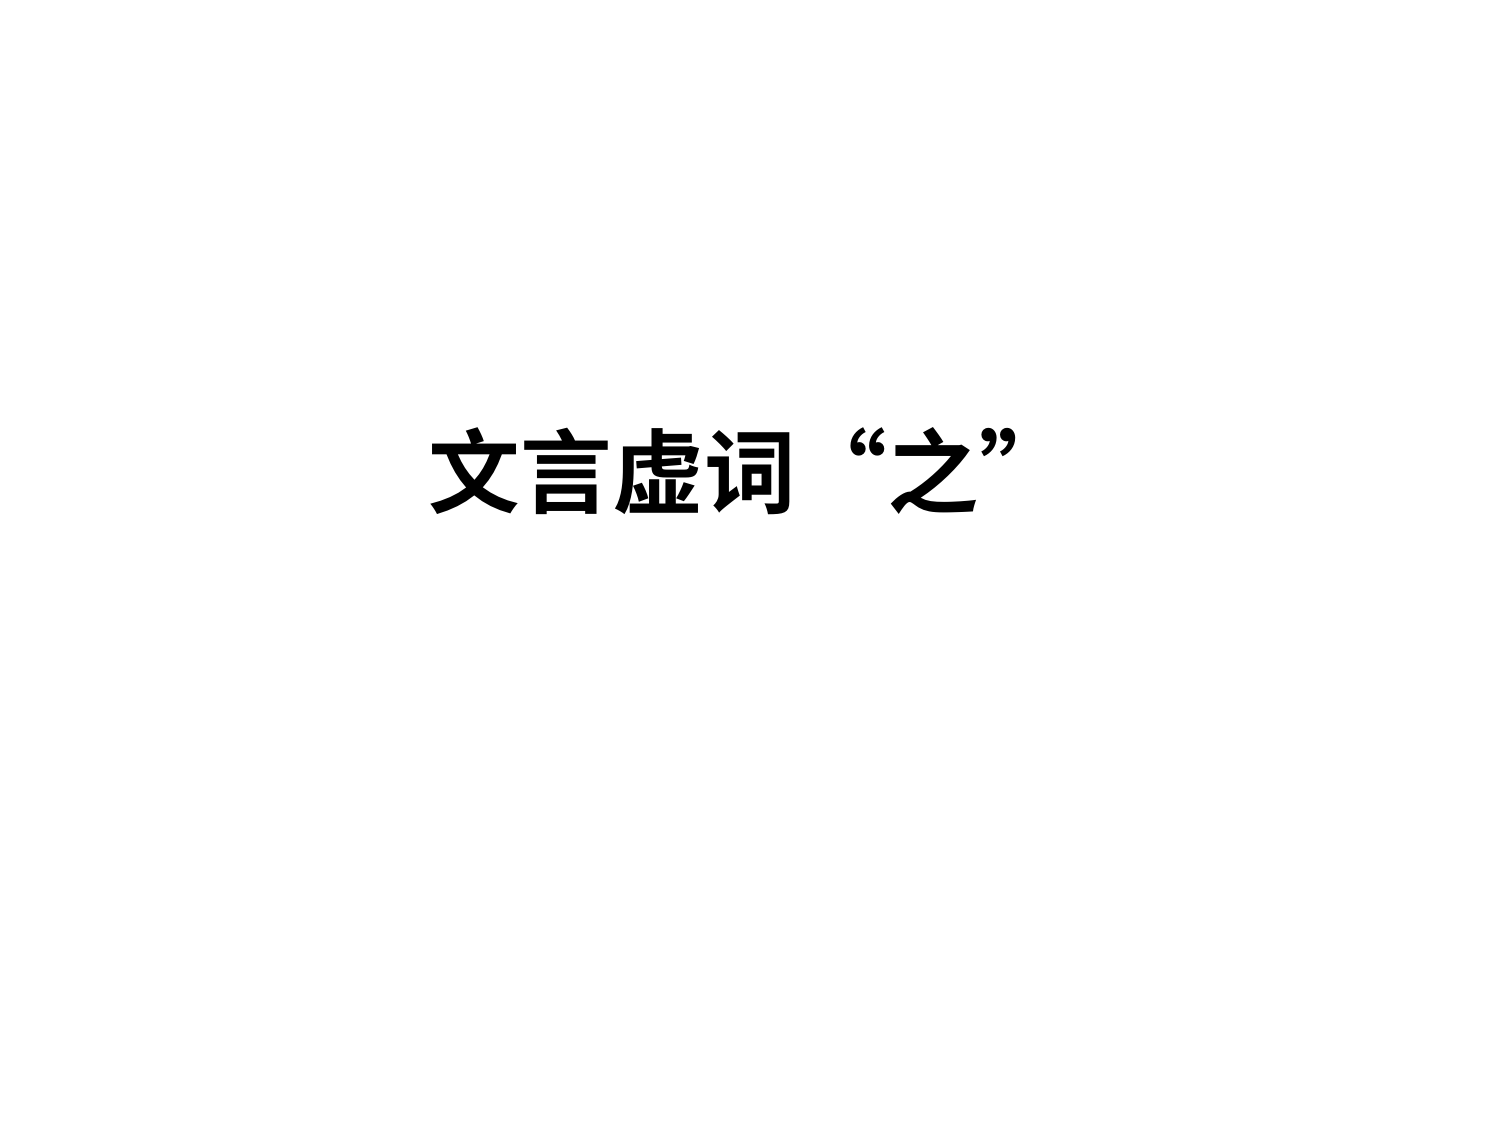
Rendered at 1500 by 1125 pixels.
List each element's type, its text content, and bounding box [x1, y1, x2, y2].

title 文言虚词“之” [112, 349, 1388, 591]
